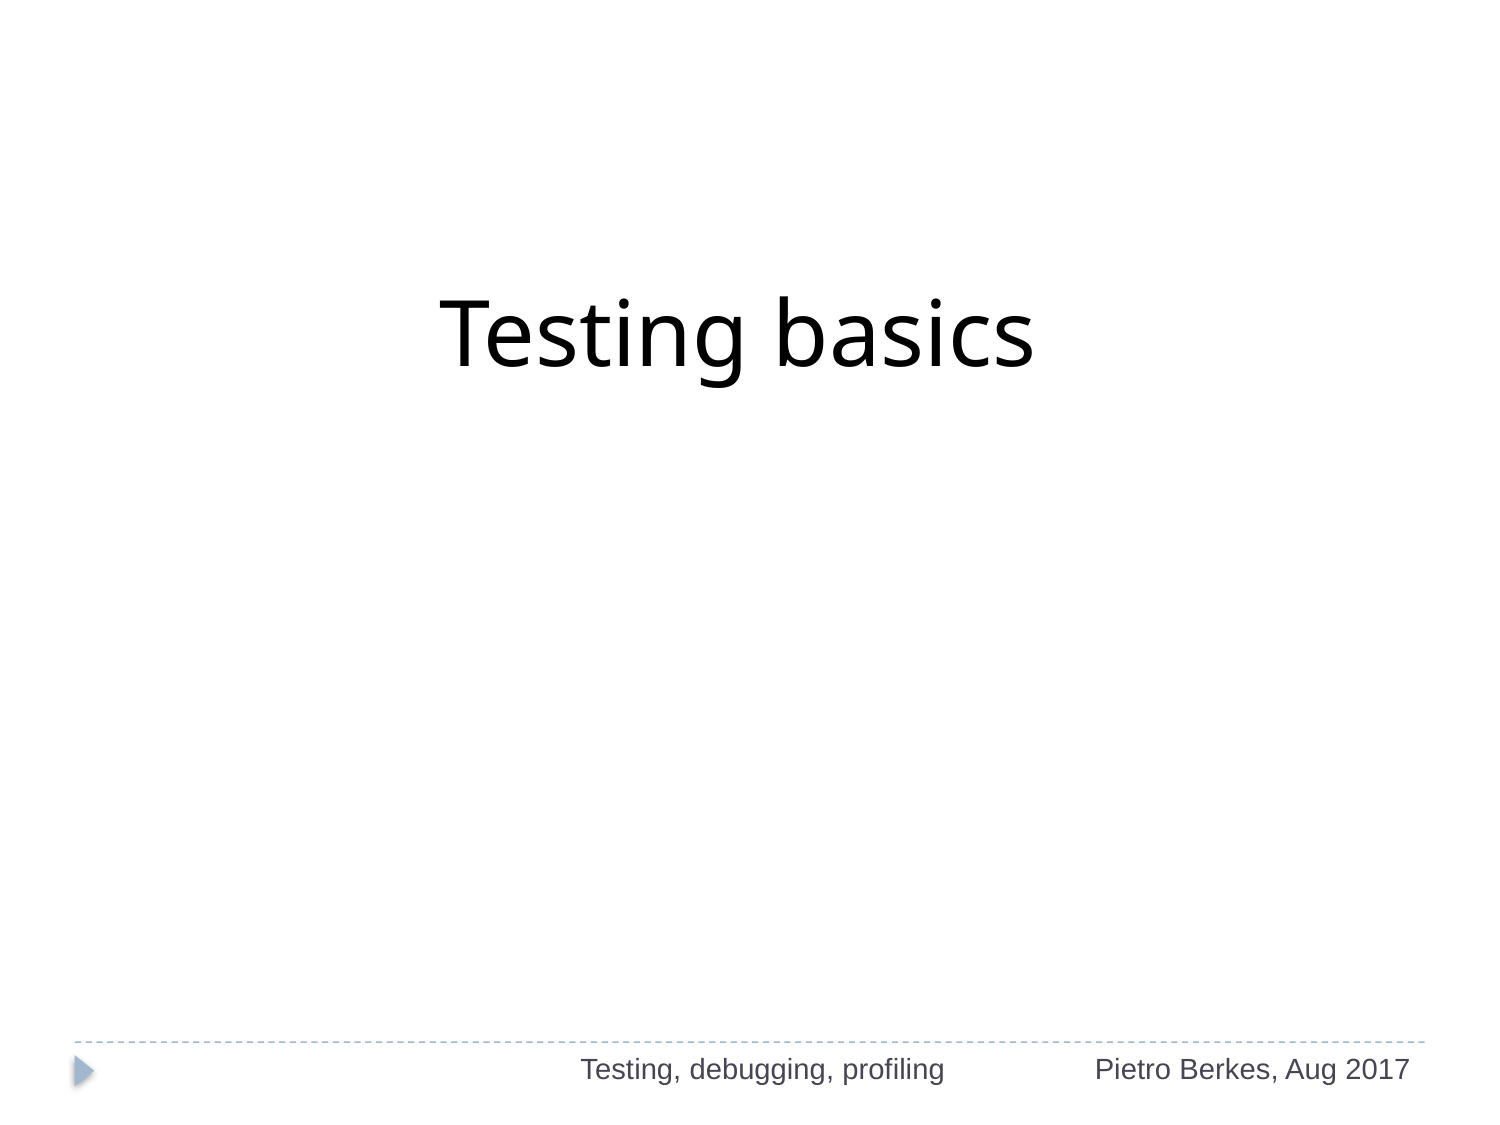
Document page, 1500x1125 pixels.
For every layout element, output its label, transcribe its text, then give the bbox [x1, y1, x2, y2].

text_box Testing basics [64, 267, 1412, 392]
footer Testing, debugging, profiling [475, 1042, 1051, 1103]
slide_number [1051, 1042, 1426, 1103]
